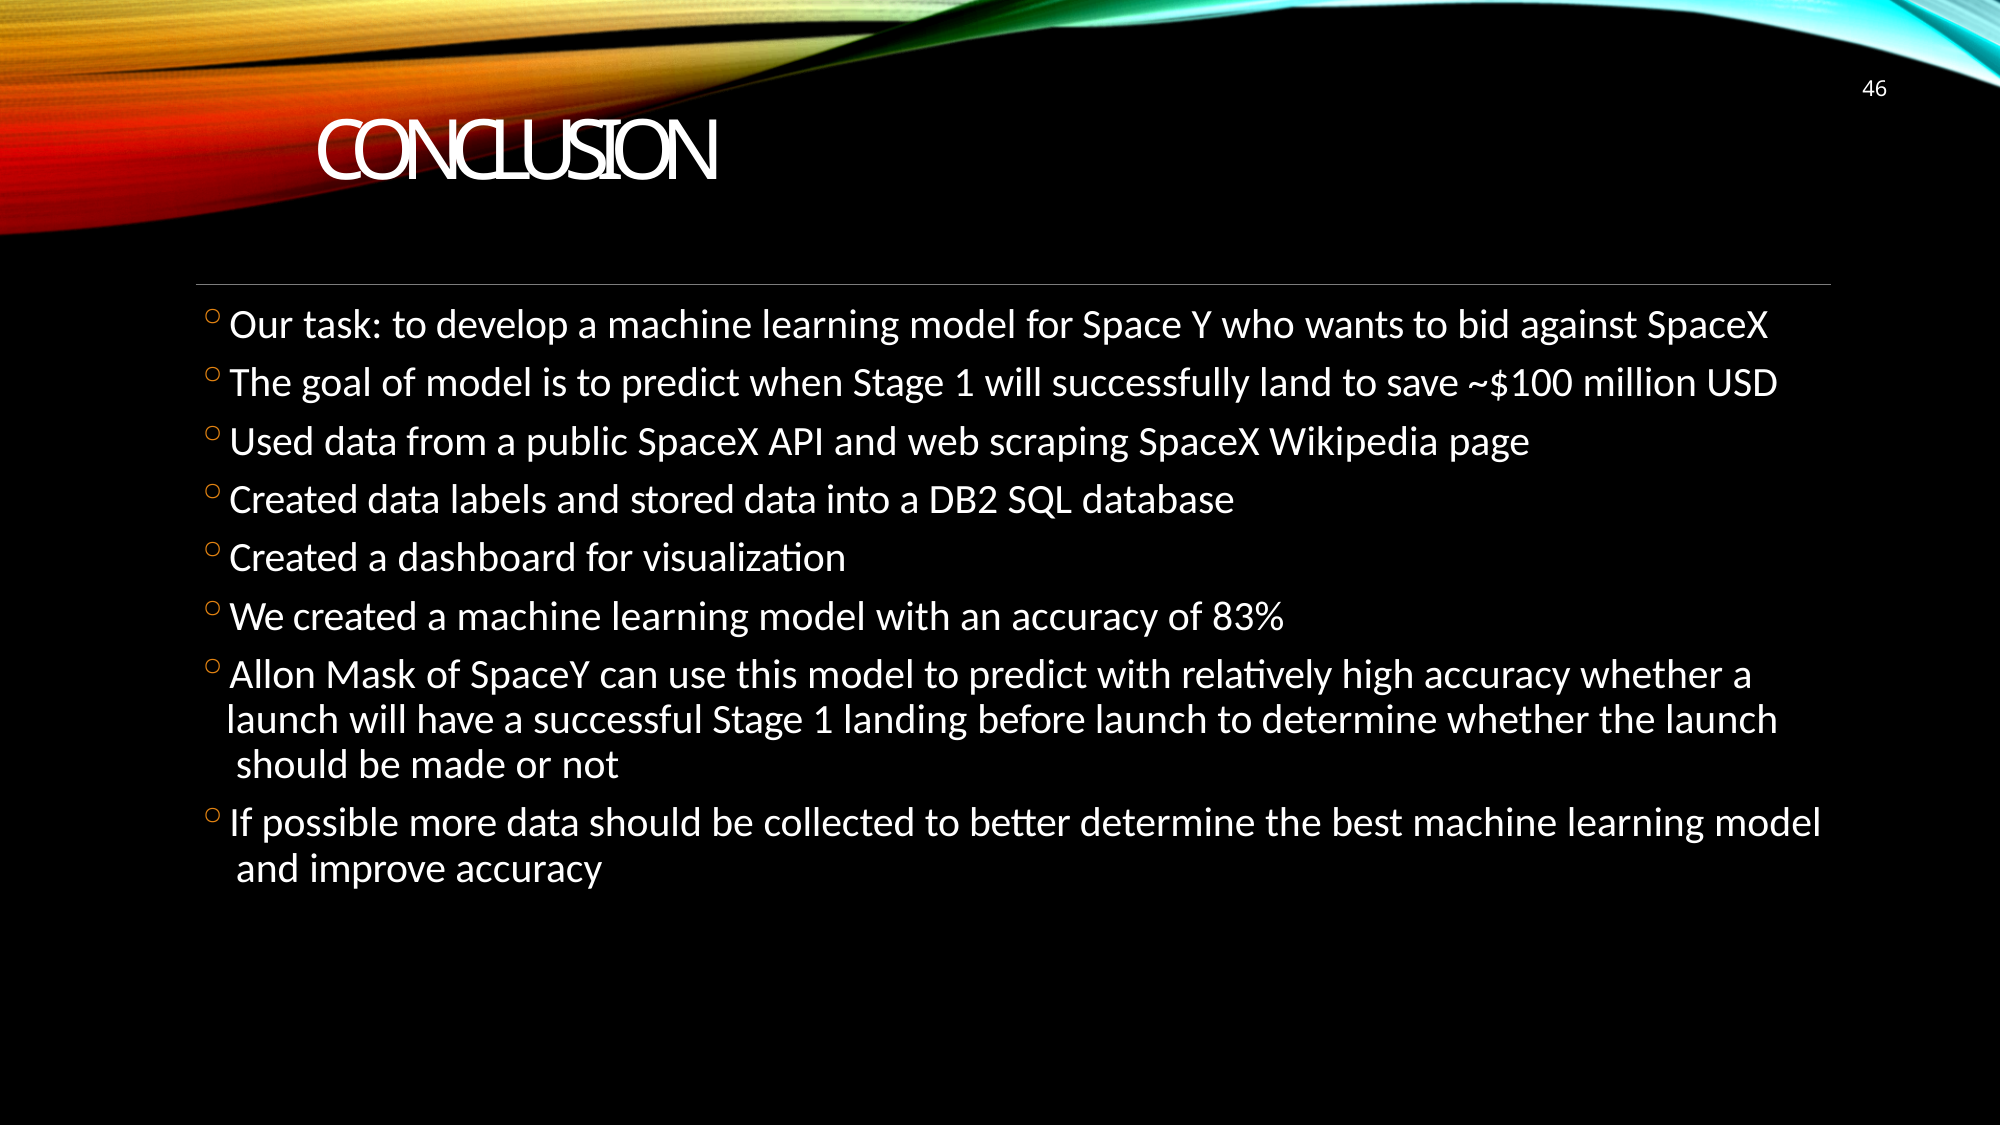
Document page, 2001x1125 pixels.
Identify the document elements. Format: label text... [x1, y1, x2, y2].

slide_number 46 [1437, 0, 1888, 419]
picture [0, 0, 1437, 237]
title CONCLUSION [192, 50, 726, 241]
picture [1888, 0, 2000, 237]
text_box Our task: to develop a machine learning model for Space Y who wants to bid against SpaceX The goal of model is to predict when Stage 1 will successfully land to save ~$100 million USD Used data from a public SpaceX API and web scraping SpaceX Wikipedia page Created data labels and stored data into a DB2 SQL database Created a dashboard for visualization We created a machine learning model with an accuracy of 83% Allon Mask of SpaceY can use this model to predict with relatively high accuracy whether a launch will have a successful Stage 1 landing before launch to determine whether the launch should be made or not If possible more data should be collected to better determine the best machine learning model and improve accuracy [194, 286, 1828, 891]
